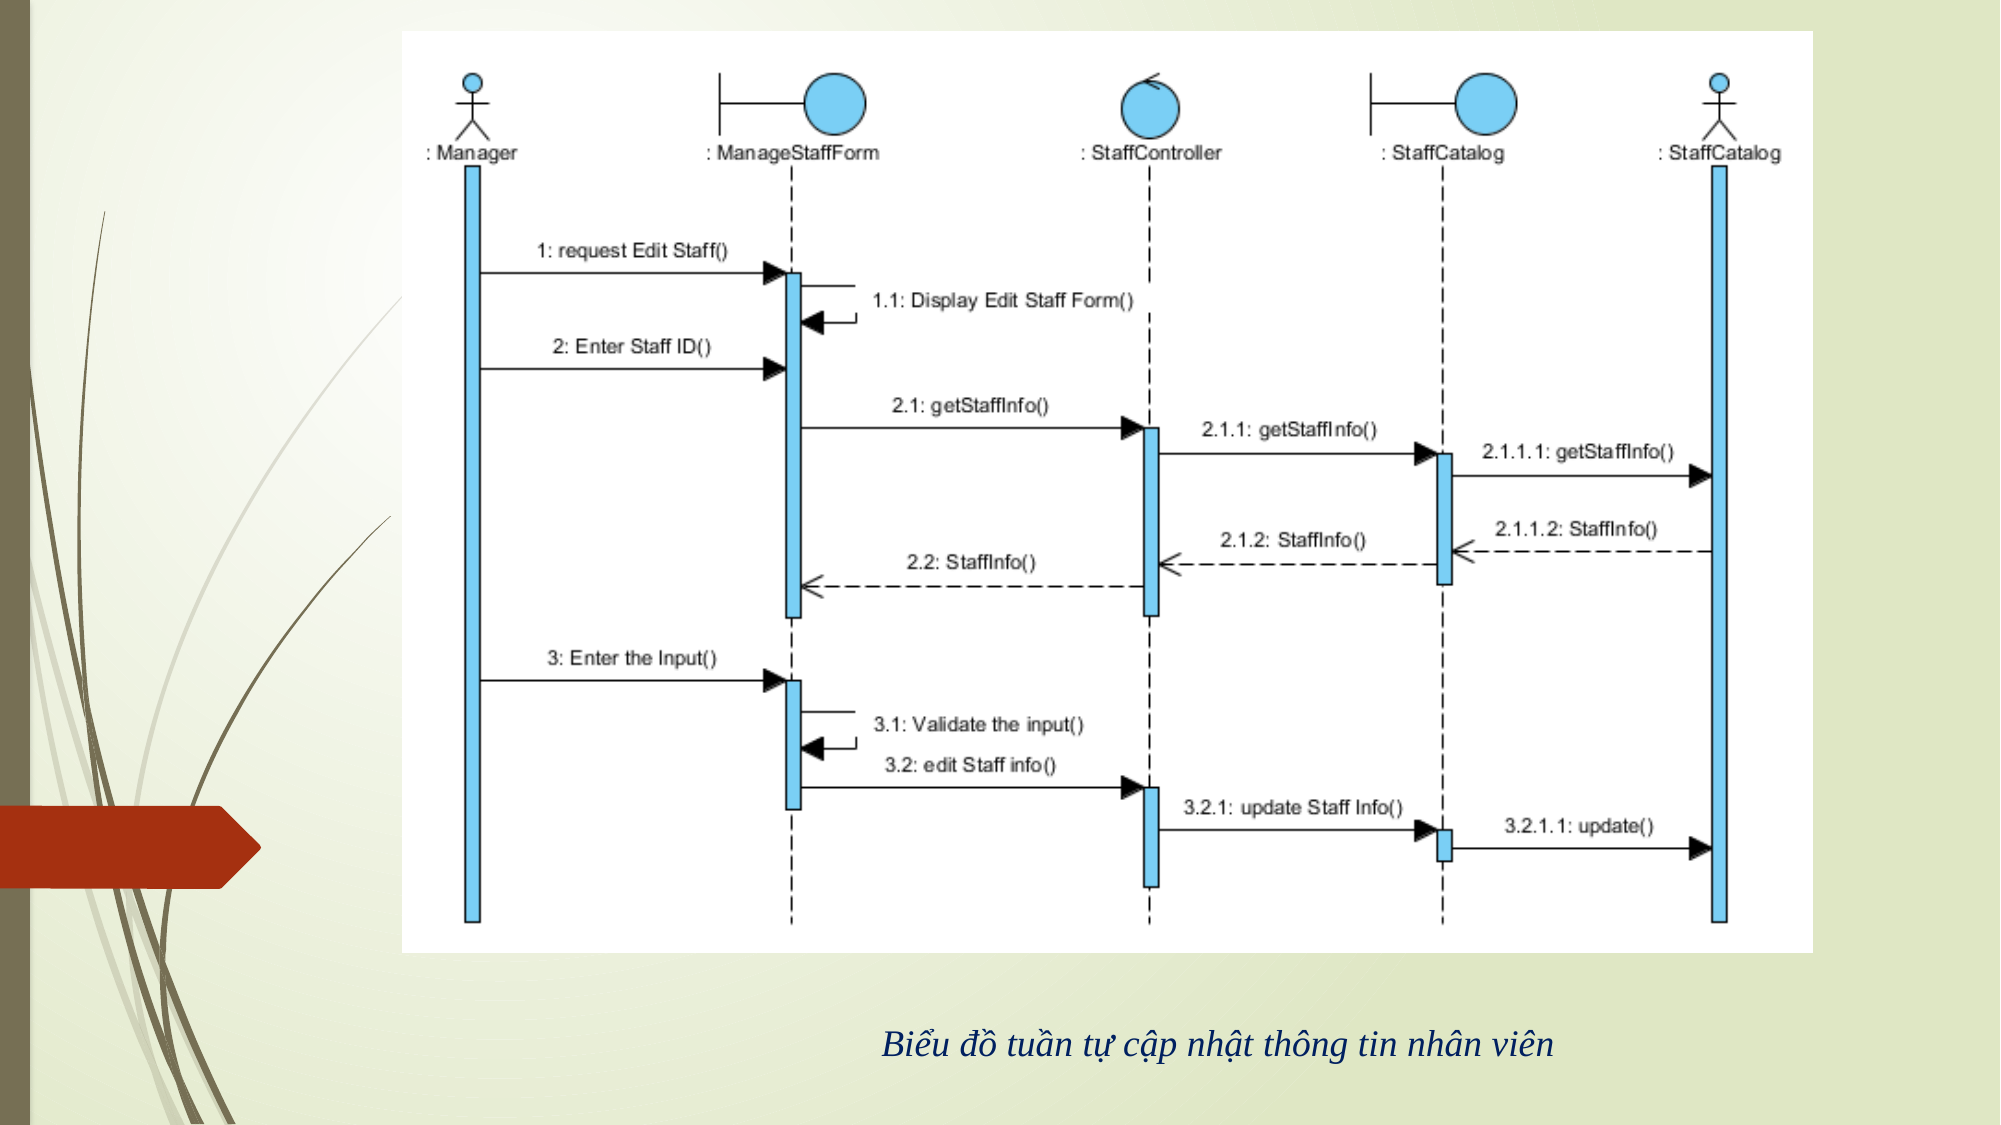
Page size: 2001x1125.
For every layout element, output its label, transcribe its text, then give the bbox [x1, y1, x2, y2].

picture [402, 31, 1813, 954]
text_box Biểu đồ tuần tự cập nhật thông tin nhân viên [866, 1011, 1571, 1072]
